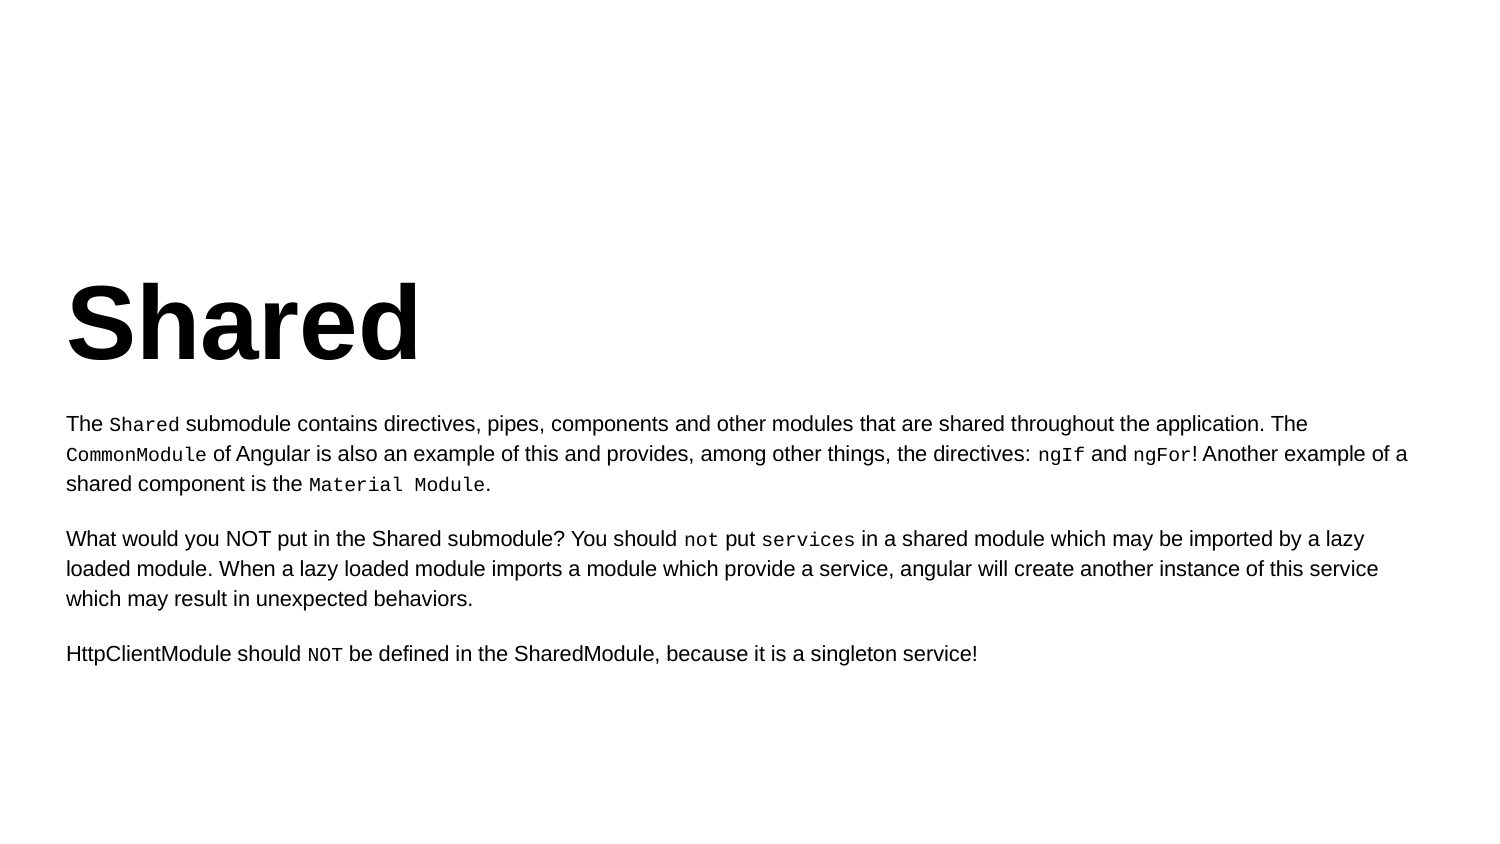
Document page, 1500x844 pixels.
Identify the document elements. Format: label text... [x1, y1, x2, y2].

list Shared The Shared submodule contains directives, pipes, components and other modules that are shared throughout the application. The CommonModule of Angular is also an example of this and provides, among other things, the directives: ngIf and ngFor! Another example of a shared component is the Material Module. What would you NOT put in the Shared submodule? You should not put services in a shared module which may be imported by a lazy loaded module. When a lazy loaded module imports a module which provide a service, angular will create another instance of this service which may result in unexpected behaviors. HttpClientModule should NOT be defined in the SharedModule, because it is a singleton service! [51, 189, 1449, 750]
